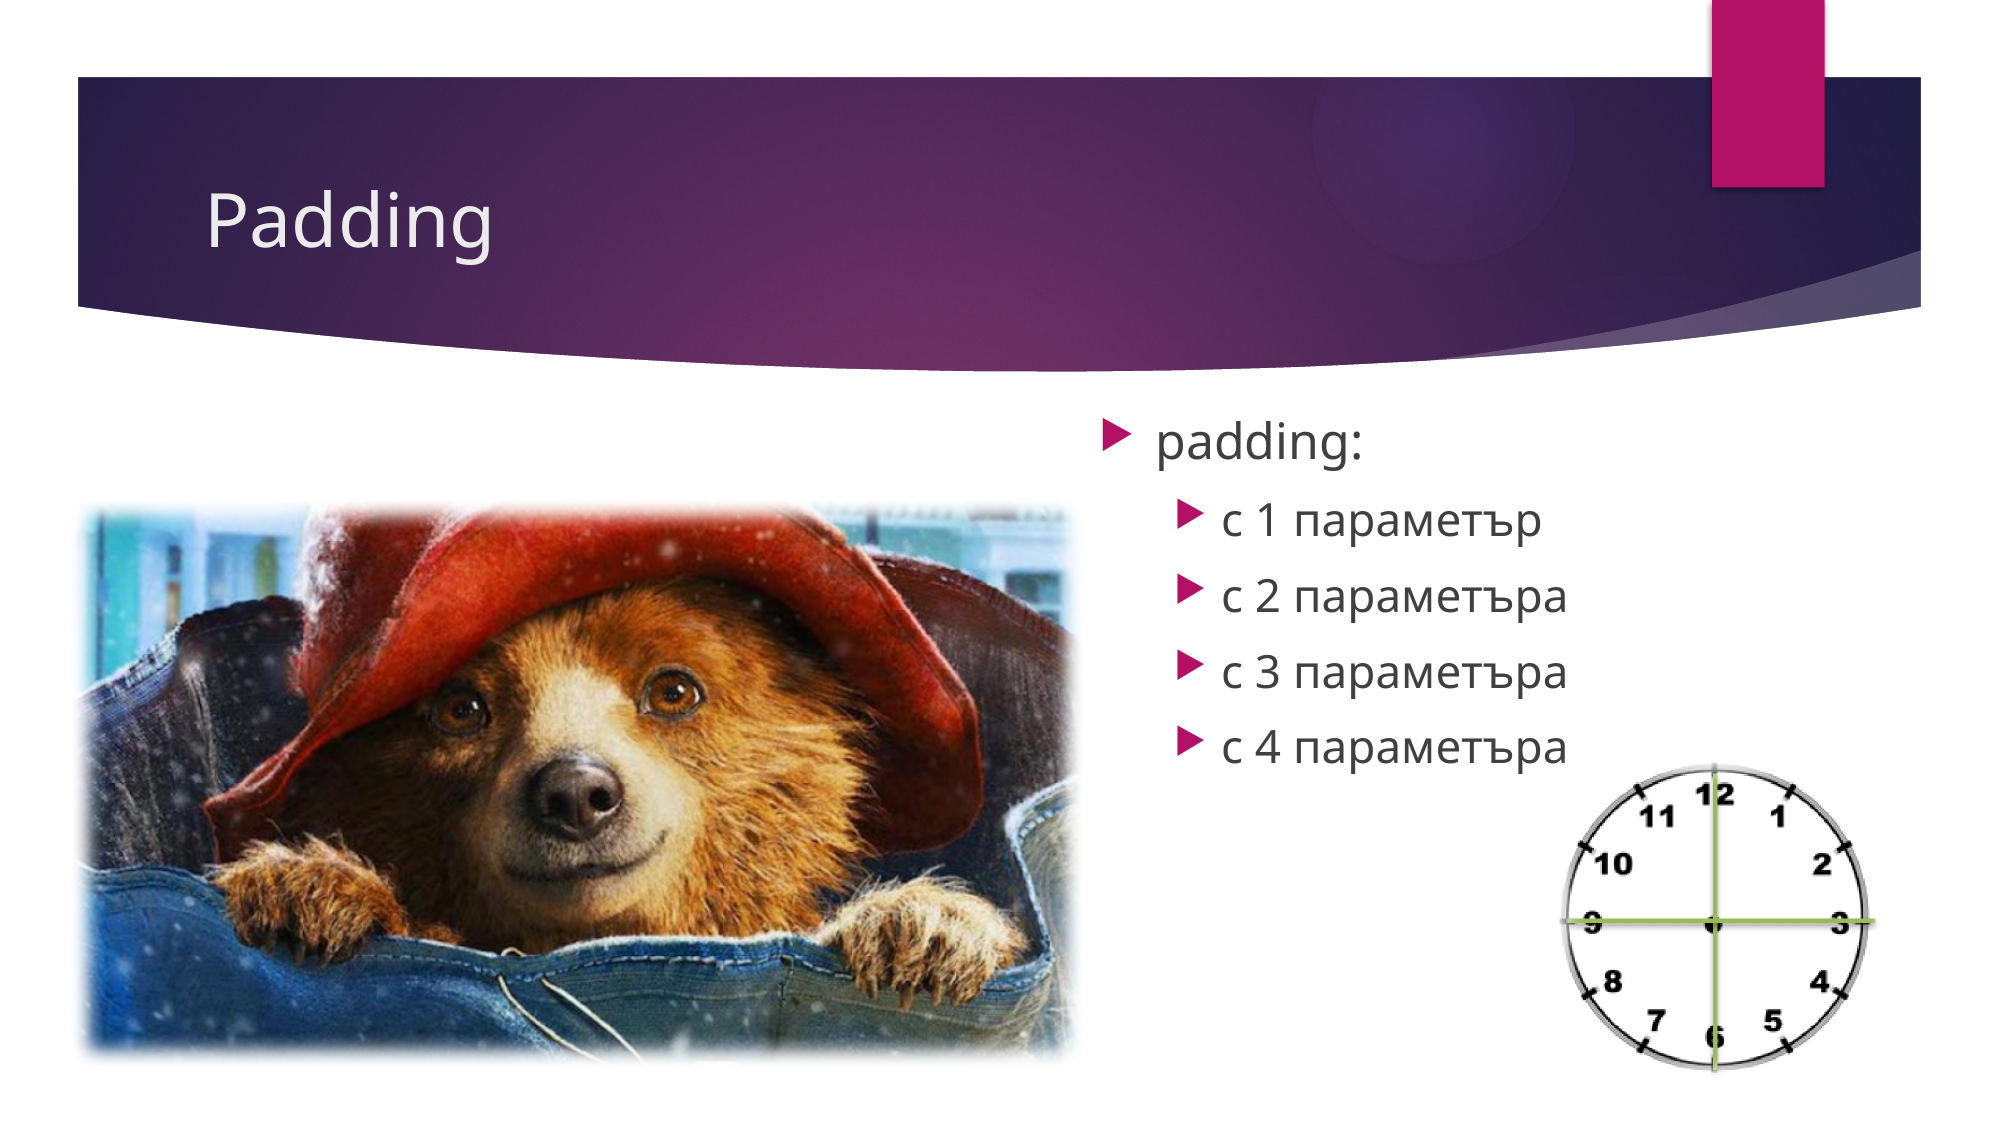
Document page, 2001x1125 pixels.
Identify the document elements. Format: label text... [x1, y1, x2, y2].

picture [1548, 752, 1902, 1090]
picture [71, 498, 1084, 1068]
list padding: с 1 параметър с 2 параметъра с 3 параметъра с 4 параметъра [1084, 402, 1627, 815]
title Padding [189, 159, 1627, 276]
